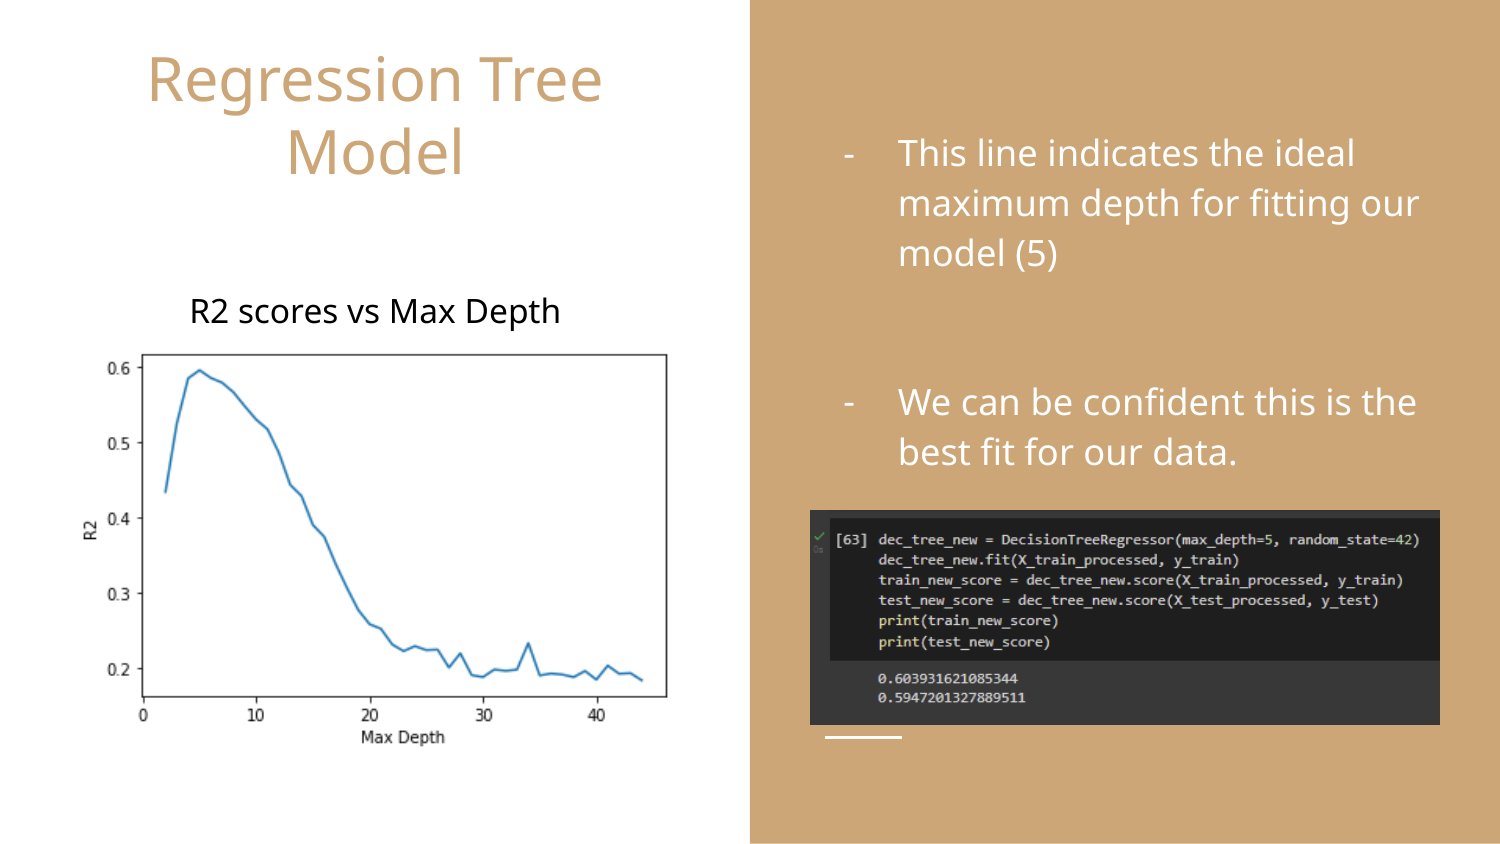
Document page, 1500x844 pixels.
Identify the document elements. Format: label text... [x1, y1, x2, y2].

title Regression Tree Model [43, 22, 708, 202]
picture [809, 510, 1440, 726]
subtitle R2 scores vs Max Depth [43, 275, 708, 346]
list This line indicates the ideal maximum depth for fitting our model (5) We can be confident this is the best fit for our data. [810, 107, 1440, 489]
picture [73, 345, 678, 756]
